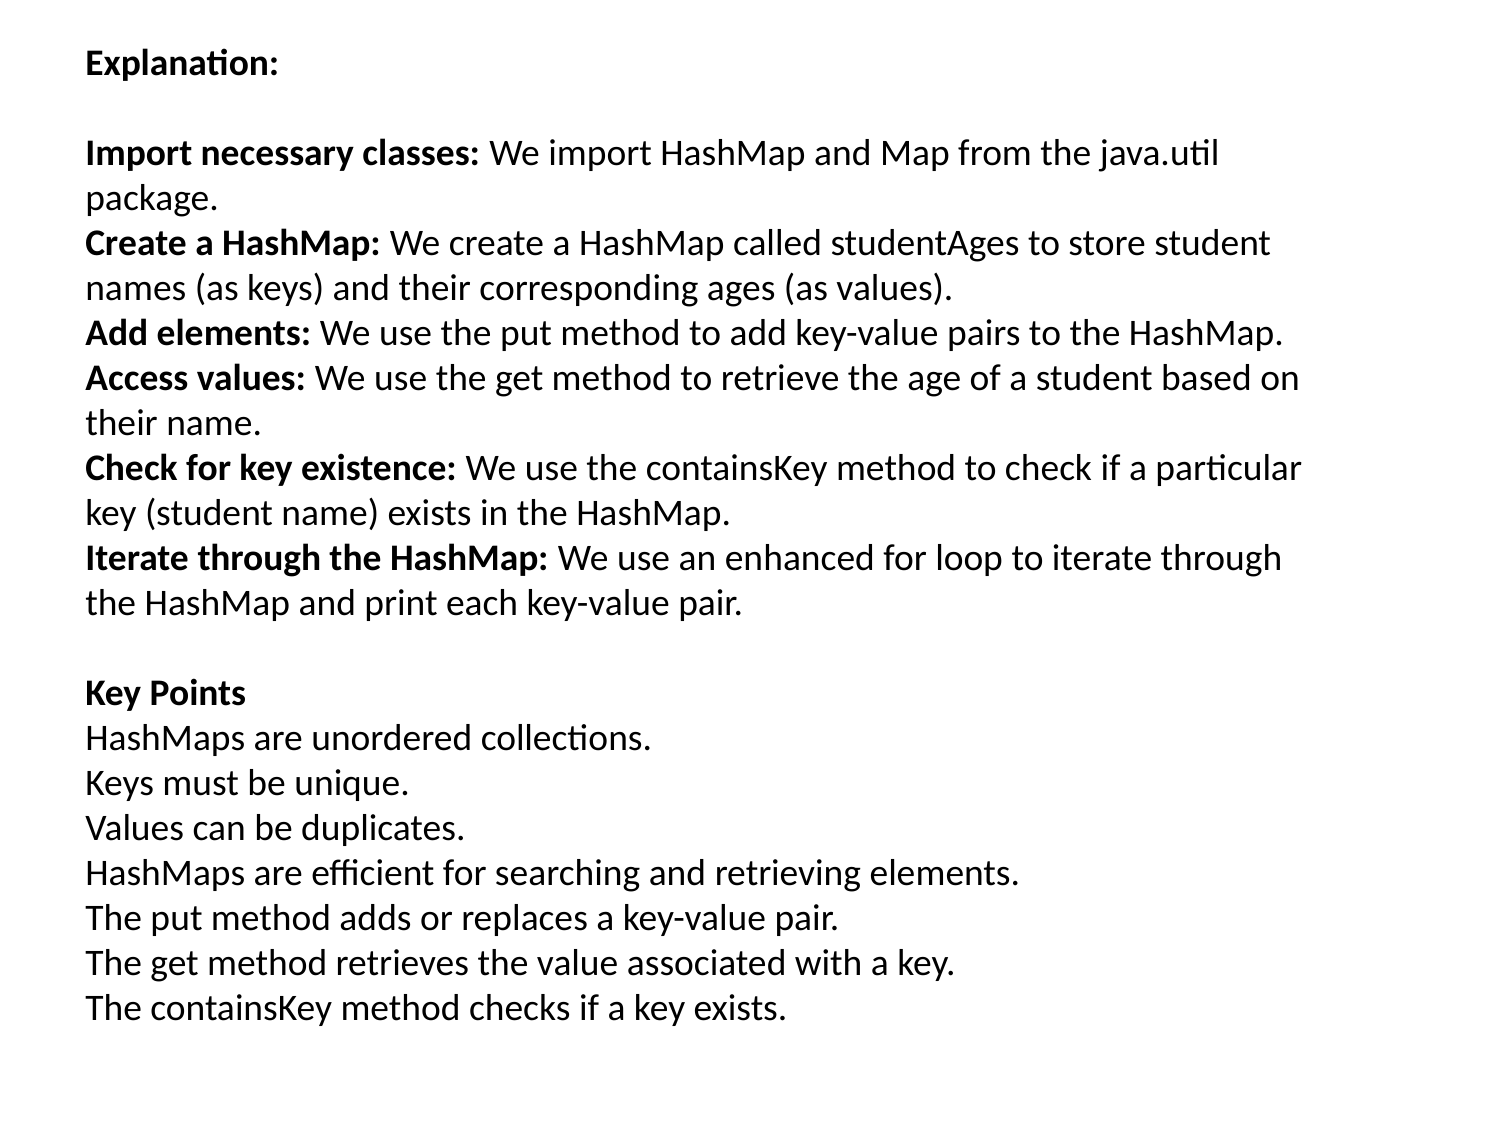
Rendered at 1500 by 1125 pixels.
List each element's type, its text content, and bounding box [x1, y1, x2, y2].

text_box Explanation: Import necessary classes: We import HashMap and Map from the java.util package. Create a HashMap: We create a HashMap called studentAges to store student names (as keys) and their corresponding ages (as values). Add elements: We use the put method to add key-value pairs to the HashMap. Access values: We use the get method to retrieve the age of a student based on their name. Check for key existence: We use the containsKey method to check if a particular key (student name) exists in the HashMap. Iterate through the HashMap: We use an enhanced for loop to iterate through the HashMap and print each key-value pair. Key Points HashMaps are unordered collections. Keys must be unique. Values can be duplicates. HashMaps are efficient for searching and retrieving elements. The put method adds or replaces a key-value pair. The get method retrieves the value associated with a key. The containsKey method checks if a key exists. [70, 30, 1347, 1081]
